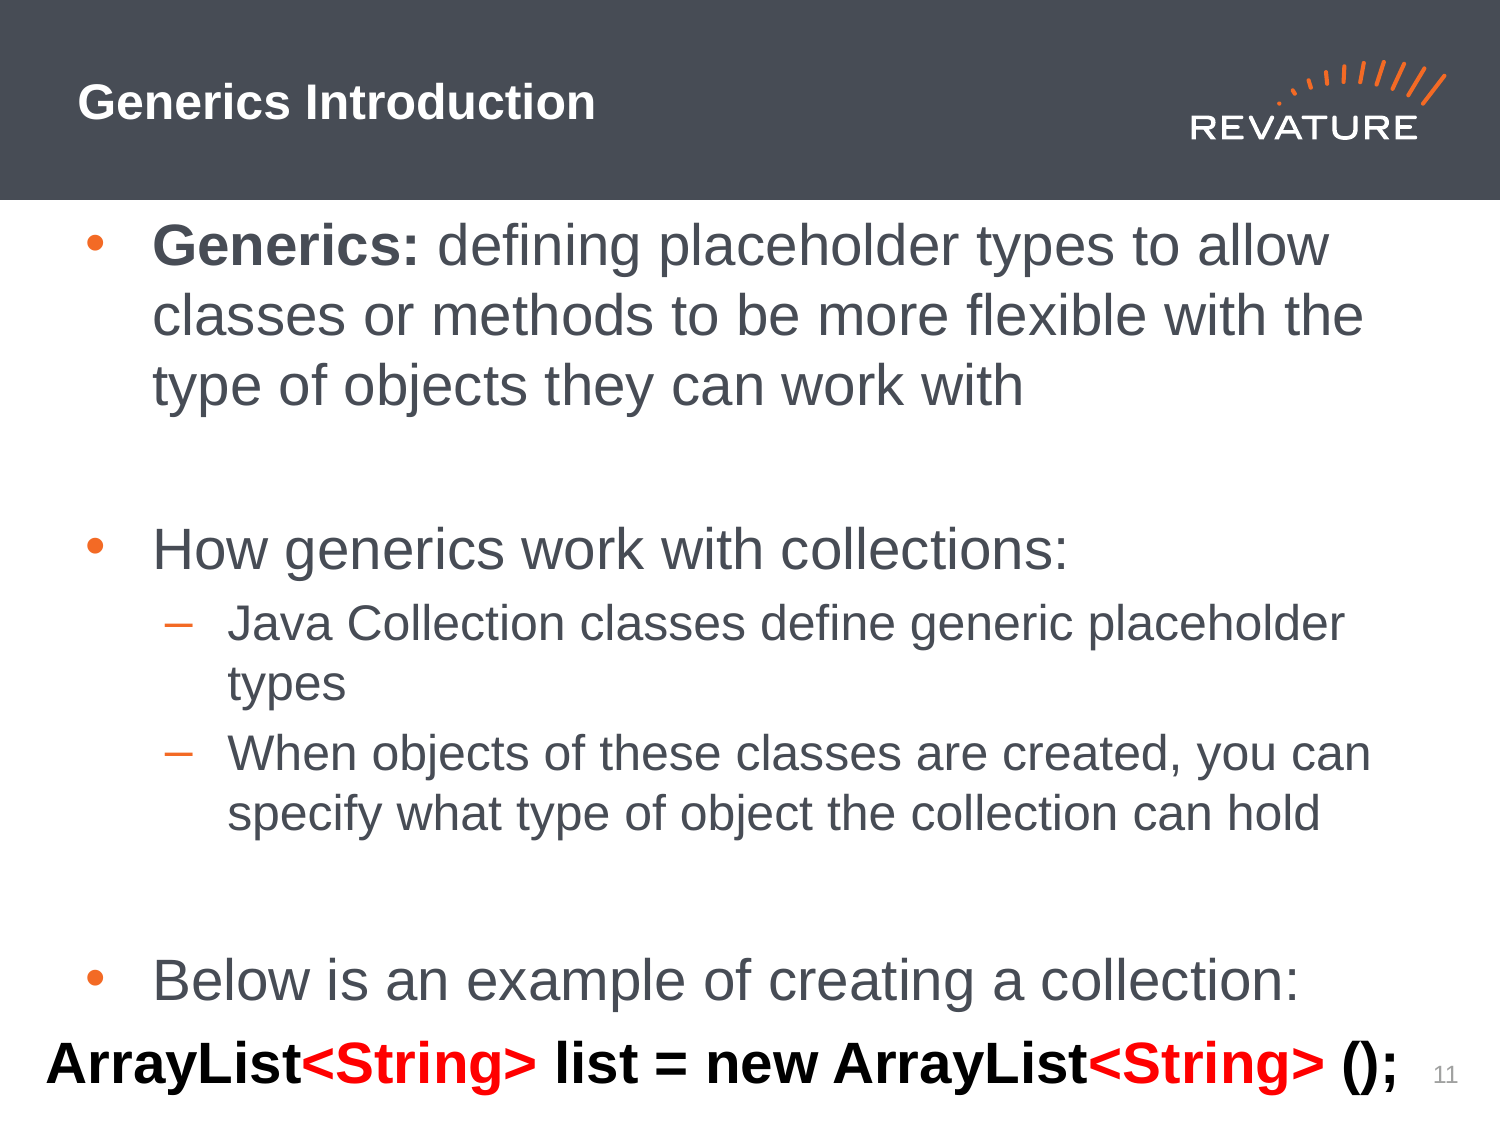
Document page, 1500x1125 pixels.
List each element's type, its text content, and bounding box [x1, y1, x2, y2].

text_box ArrayList<String> list = new ArrayList<String> (); [0, 1017, 1474, 1103]
title Generics Introduction [62, 0, 1084, 200]
list Generics: defining placeholder types to allow classes or methods to be more flexible with the type of objects they can work with How generics work with collections: Java Collection classes define generic placeholder types When objects of these classes are created, you can specify what type of object the collection can hold Below is an example of creating a collection: [62, 200, 1438, 1017]
